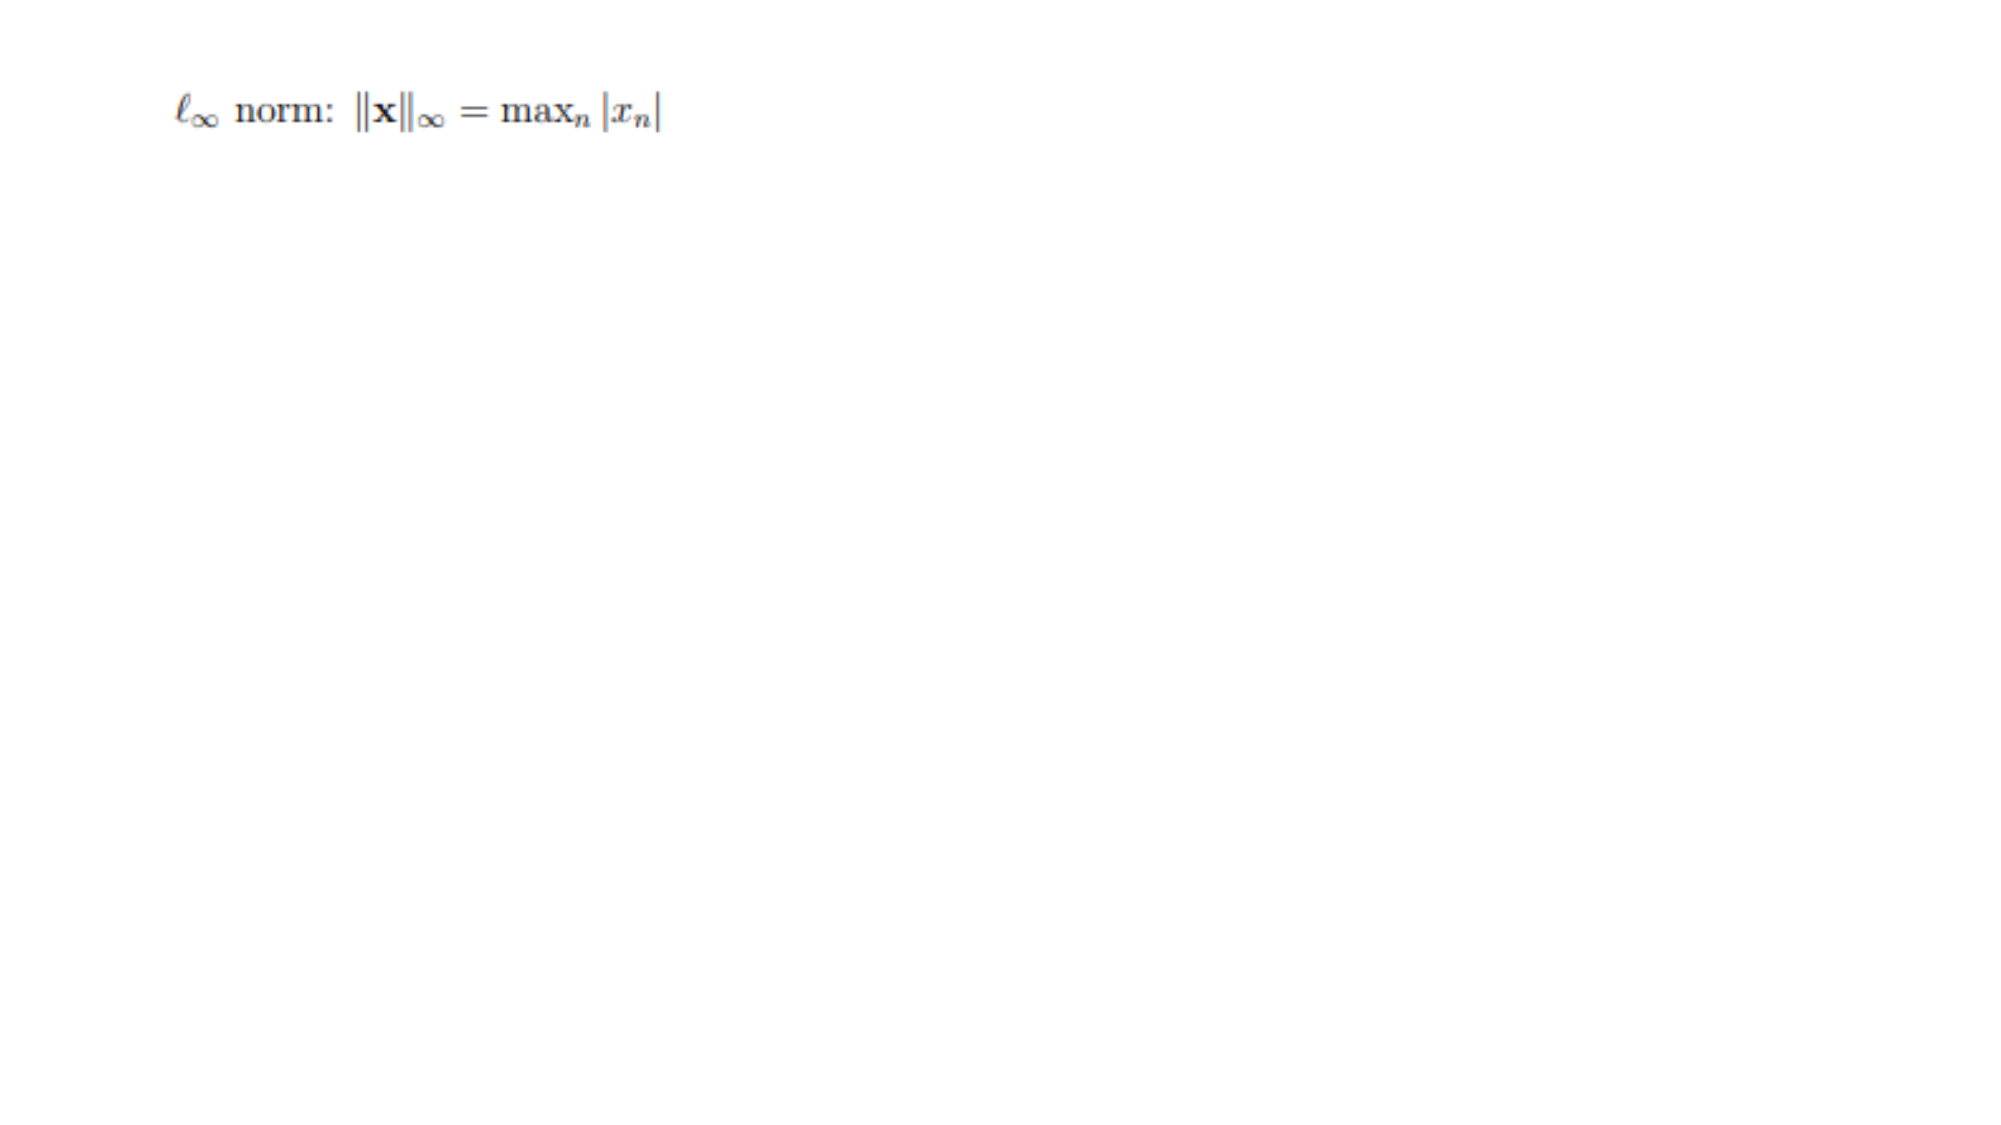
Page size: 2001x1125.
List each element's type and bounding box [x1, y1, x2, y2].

picture [161, 59, 690, 156]
